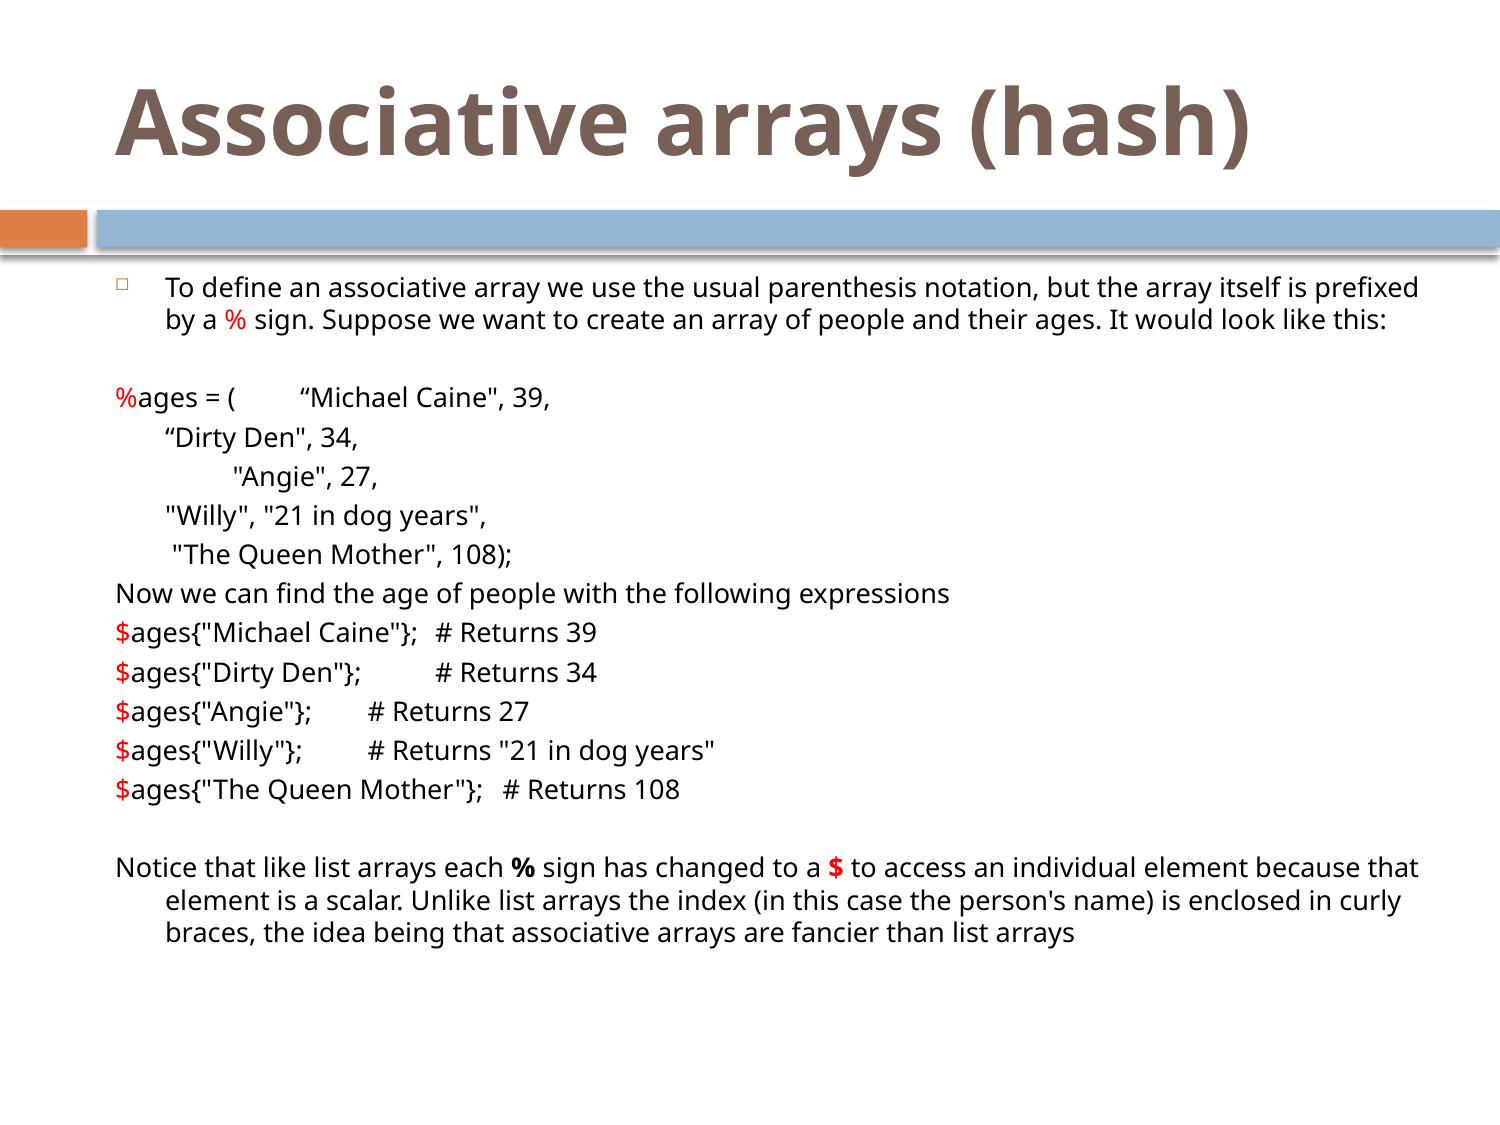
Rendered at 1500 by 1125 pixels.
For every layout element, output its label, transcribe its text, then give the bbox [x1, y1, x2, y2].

title Associative arrays (hash) [100, 37, 1438, 200]
list To define an associative array we use the usual parenthesis notation, but the array itself is prefixed by a % sign. Suppose we want to create an array of people and their ages. It would look like this: %ages = ( “Michael Caine", 39, “Dirty Den", 34, "Angie", 27, "Willy", "21 in dog years", "The Queen Mother", 108); Now we can find the age of people with the following expressions $ages{"Michael Caine"}; # Returns 39 $ages{"Dirty Den"}; # Returns 34 $ages{"Angie"}; # Returns 27 $ages{"Willy"}; # Returns "21 in dog years" $ages{"The Queen Mother"}; # Returns 108 Notice that like list arrays each % sign has changed to a $ to access an individual element because that element is a scalar. Unlike list arrays the index (in this case the person's name) is enclosed in curly braces, the idea being that associative arrays are fancier than list arrays [100, 262, 1438, 1000]
